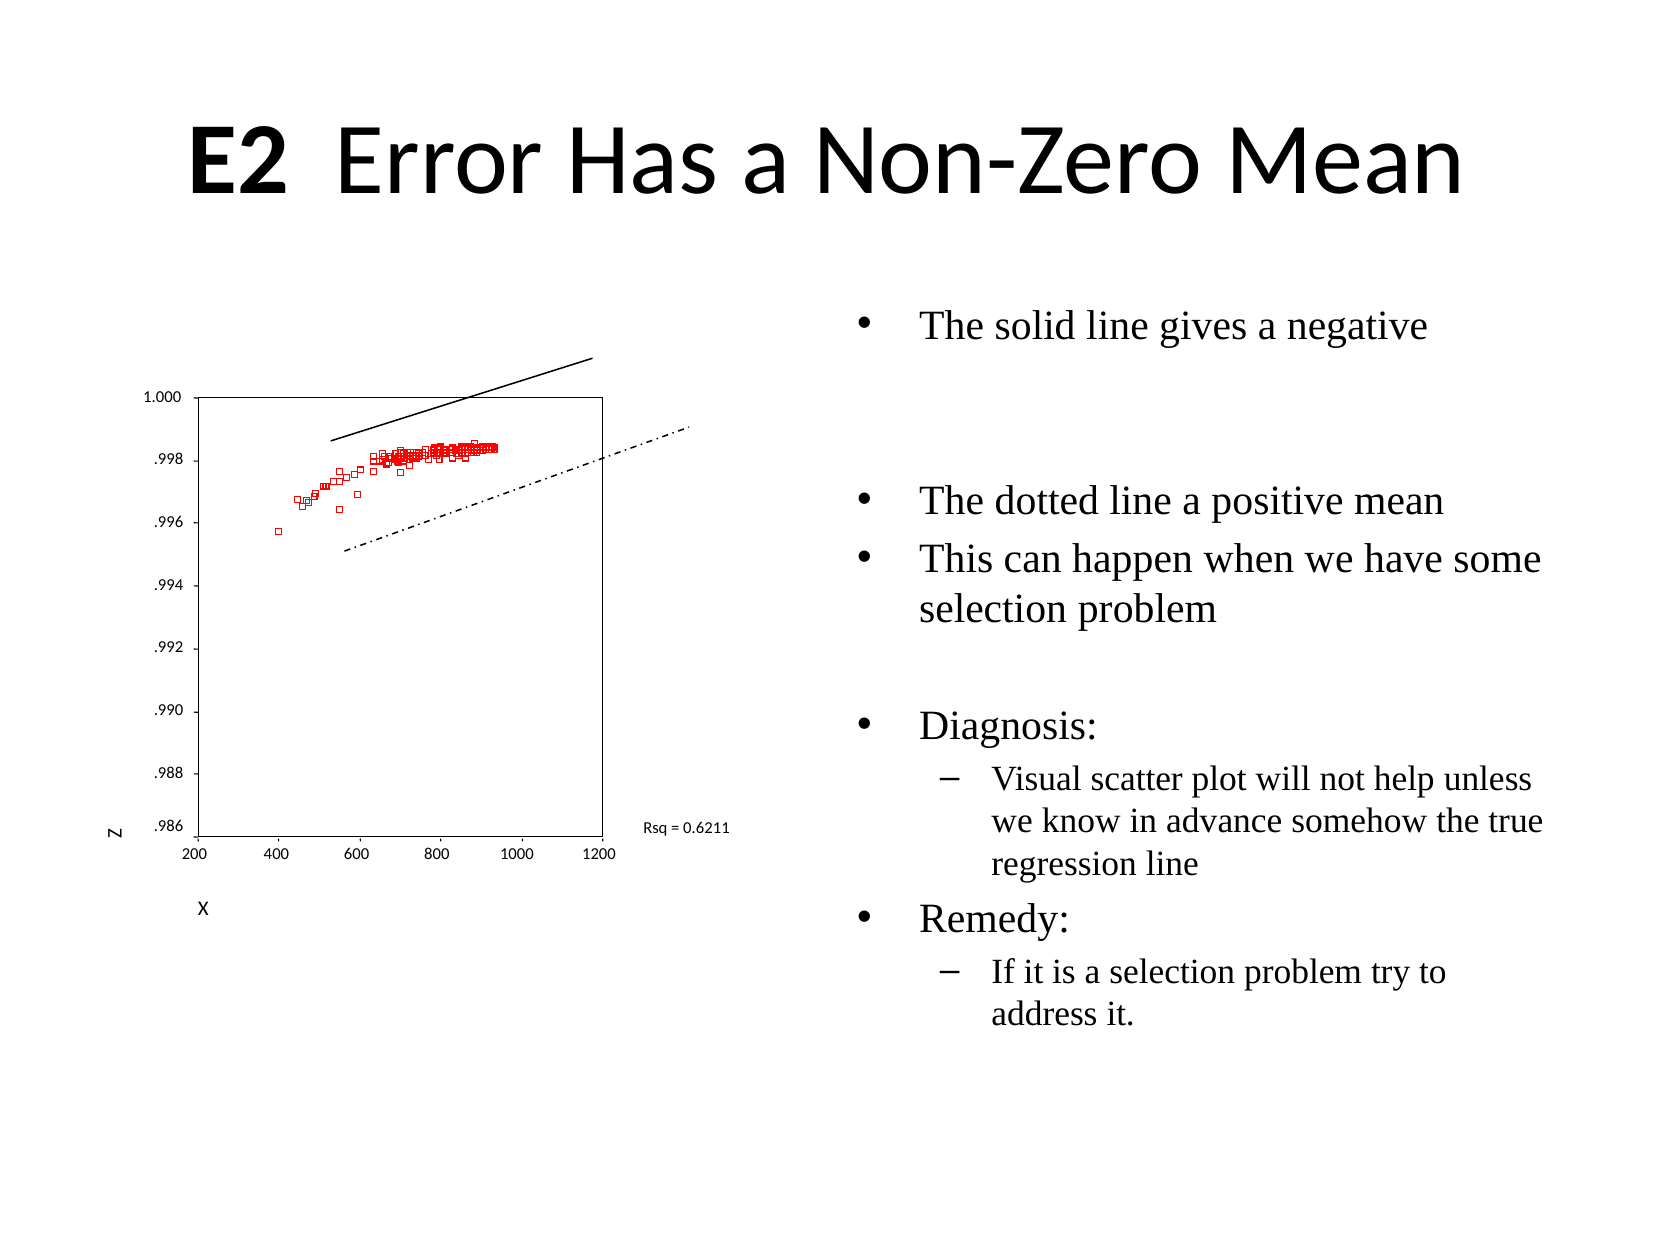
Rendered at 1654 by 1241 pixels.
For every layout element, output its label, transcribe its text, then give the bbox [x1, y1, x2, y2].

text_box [64, 369, 778, 933]
title E2 Error Has a Non-Zero Mean [82, 49, 1571, 257]
list The solid line gives a negative The dotted line a positive mean This can happen when we have some selection problem Diagnosis: Visual scatter plot will not help unless we know in advance somehow the true regression line Remedy: If it is a selection problem try to address it. [840, 289, 1571, 1108]
